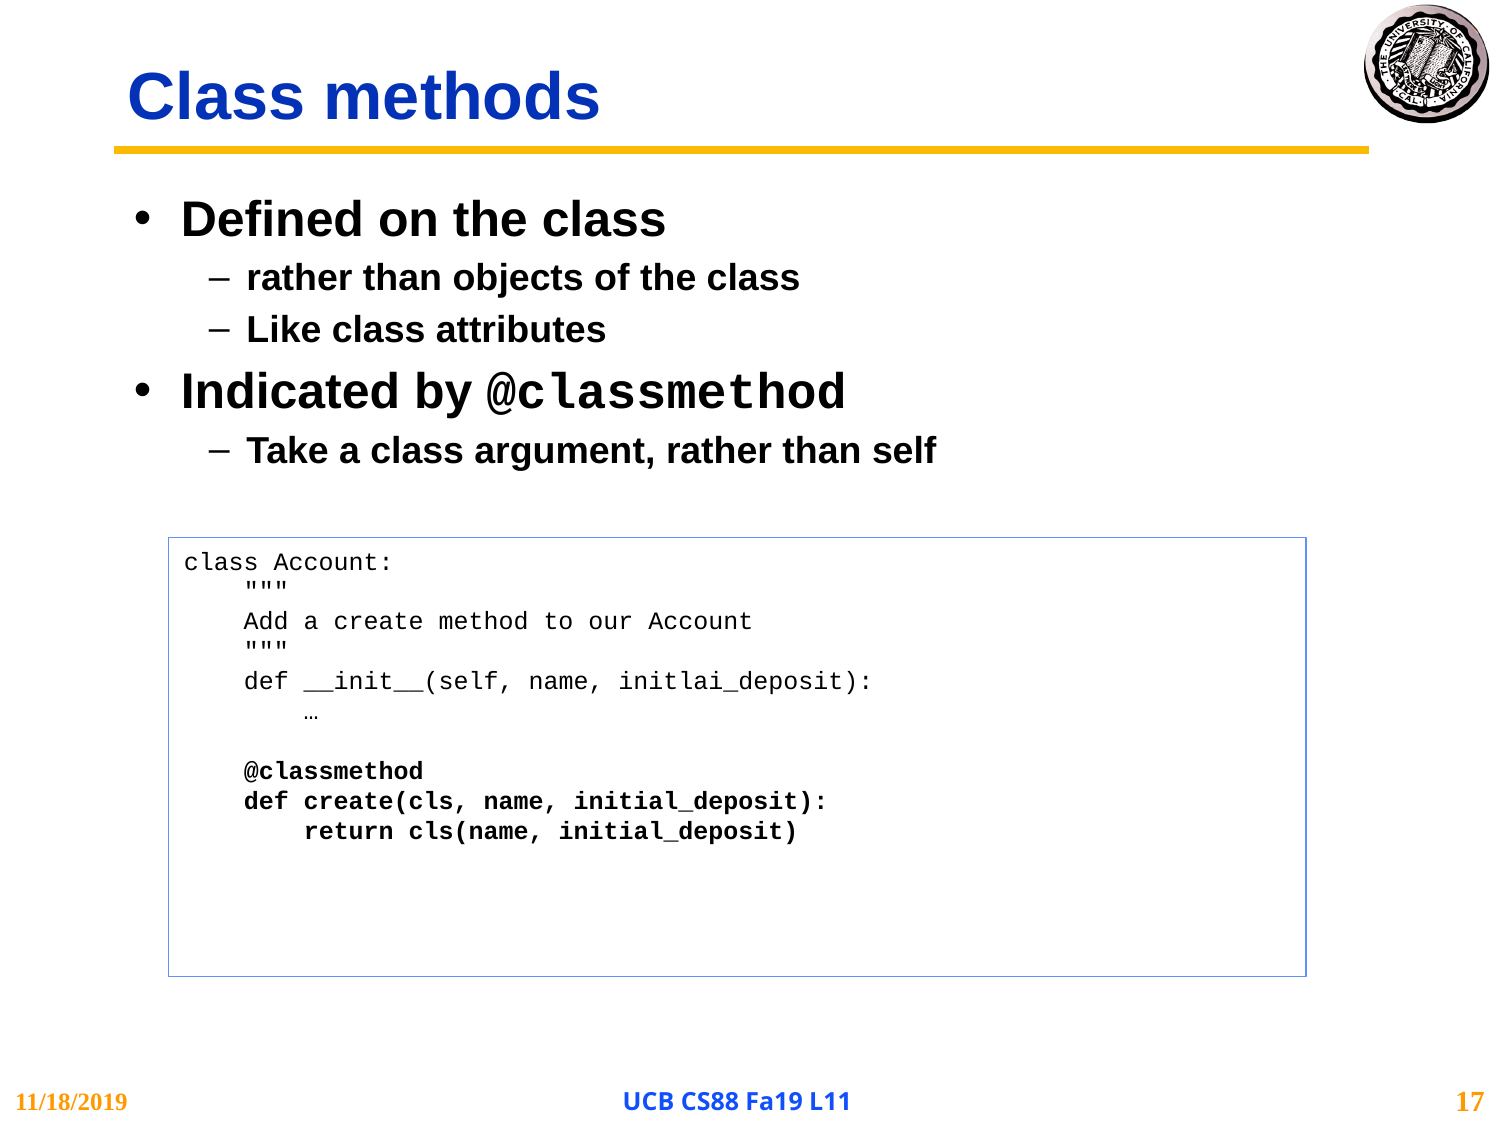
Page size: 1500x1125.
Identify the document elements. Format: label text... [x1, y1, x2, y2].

title Class methods [112, 37, 1375, 159]
list Defined on the class rather than objects of the class Like class attributes Indicated by @classmethod Take a class argument, rather than self [118, 185, 1369, 538]
text_box class Account: """ Add a create method to our Account """ def __init__(self, name, initlai_deposit): … @classmethod def create(cls, name, initial_deposit): return cls(name, initial_deposit) [168, 537, 1307, 977]
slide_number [0, 1074, 250, 1125]
picture [1350, 0, 1500, 127]
footer UCB CS88 Fa19 L11 [500, 1074, 975, 1125]
slide_number 17 [1412, 1074, 1500, 1125]
